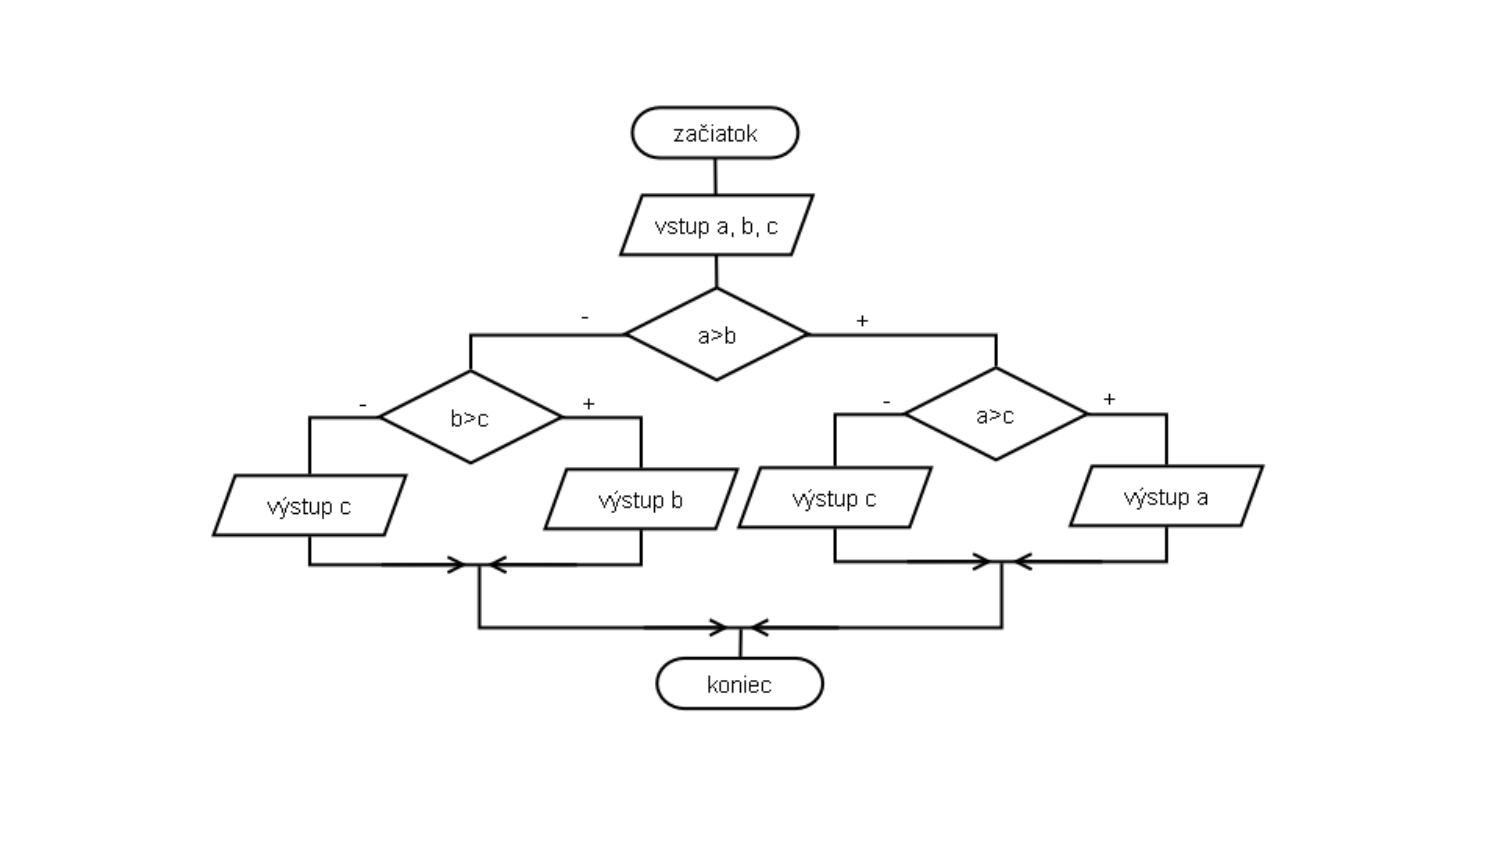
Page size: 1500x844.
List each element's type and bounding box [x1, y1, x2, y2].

picture [199, 98, 1281, 715]
